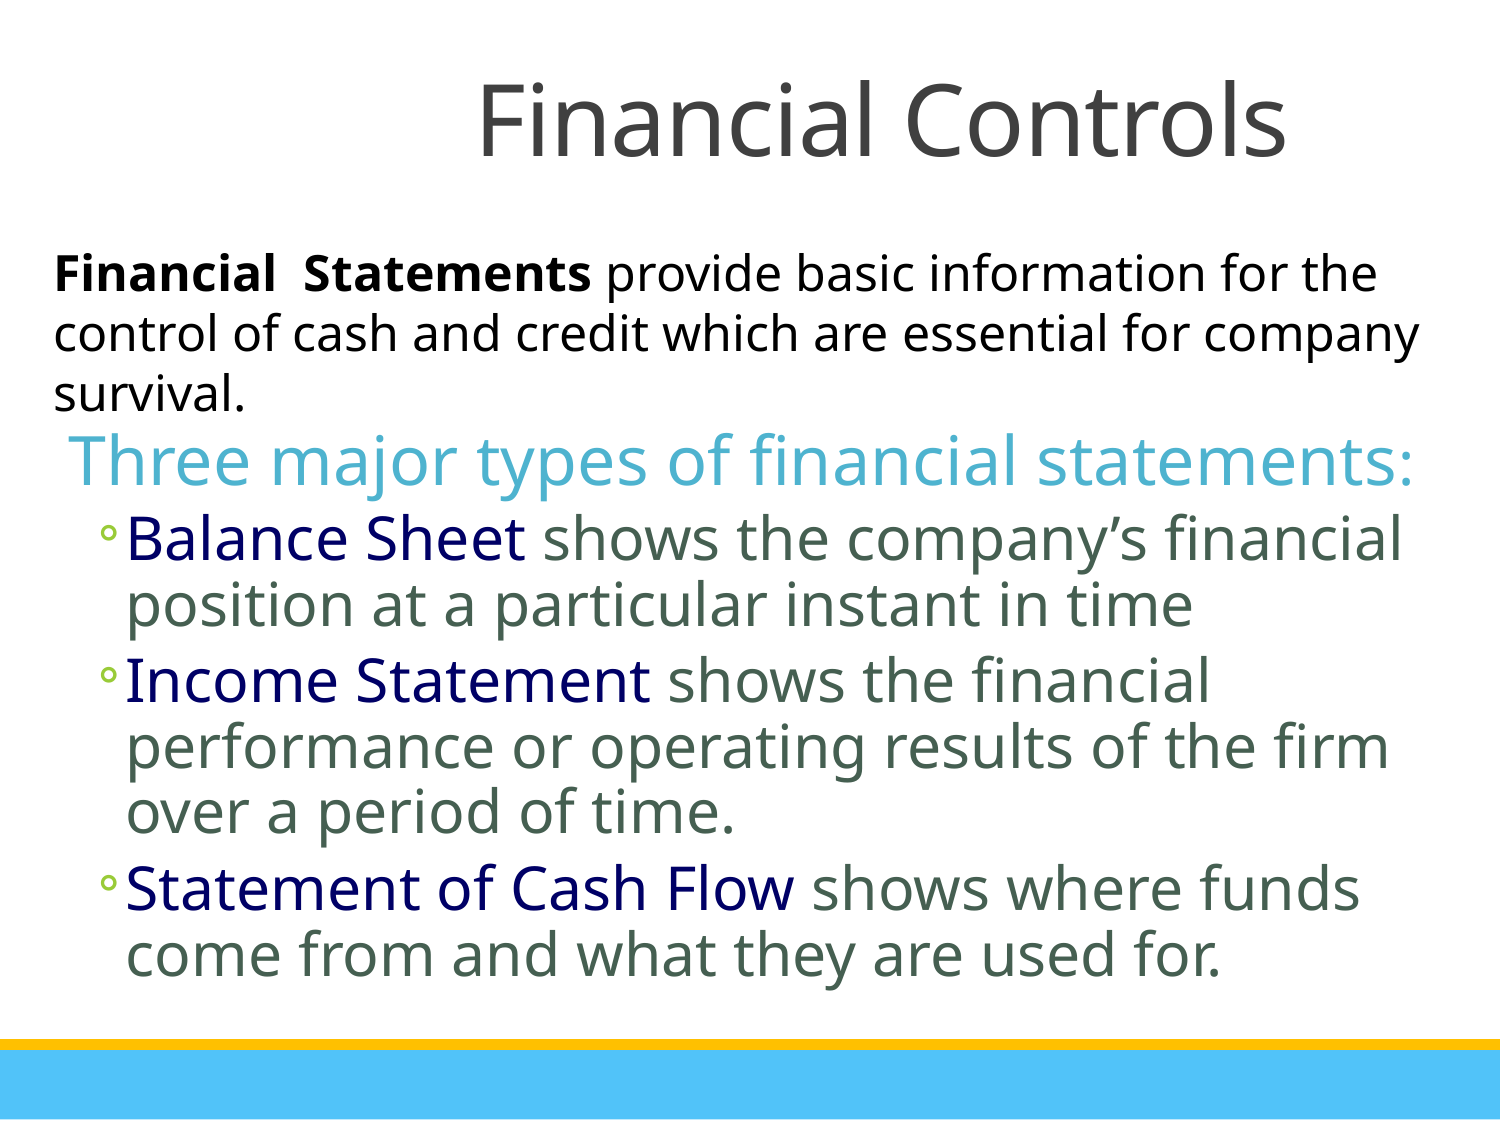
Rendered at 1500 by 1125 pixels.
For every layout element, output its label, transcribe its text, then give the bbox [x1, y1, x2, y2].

title Financial Controls [265, 66, 1500, 185]
list Three major types of financial statements: Balance Sheet shows the company’s financial position at a particular instant in time Income Statement shows the financial performance or operating results of the firm over a period of time. Statement of Cash Flow shows where funds come from and what they are used for. [68, 419, 1458, 1008]
text_box Financial Statements provide basic information for the control of cash and credit which are essential for company survival. [38, 233, 1500, 429]
